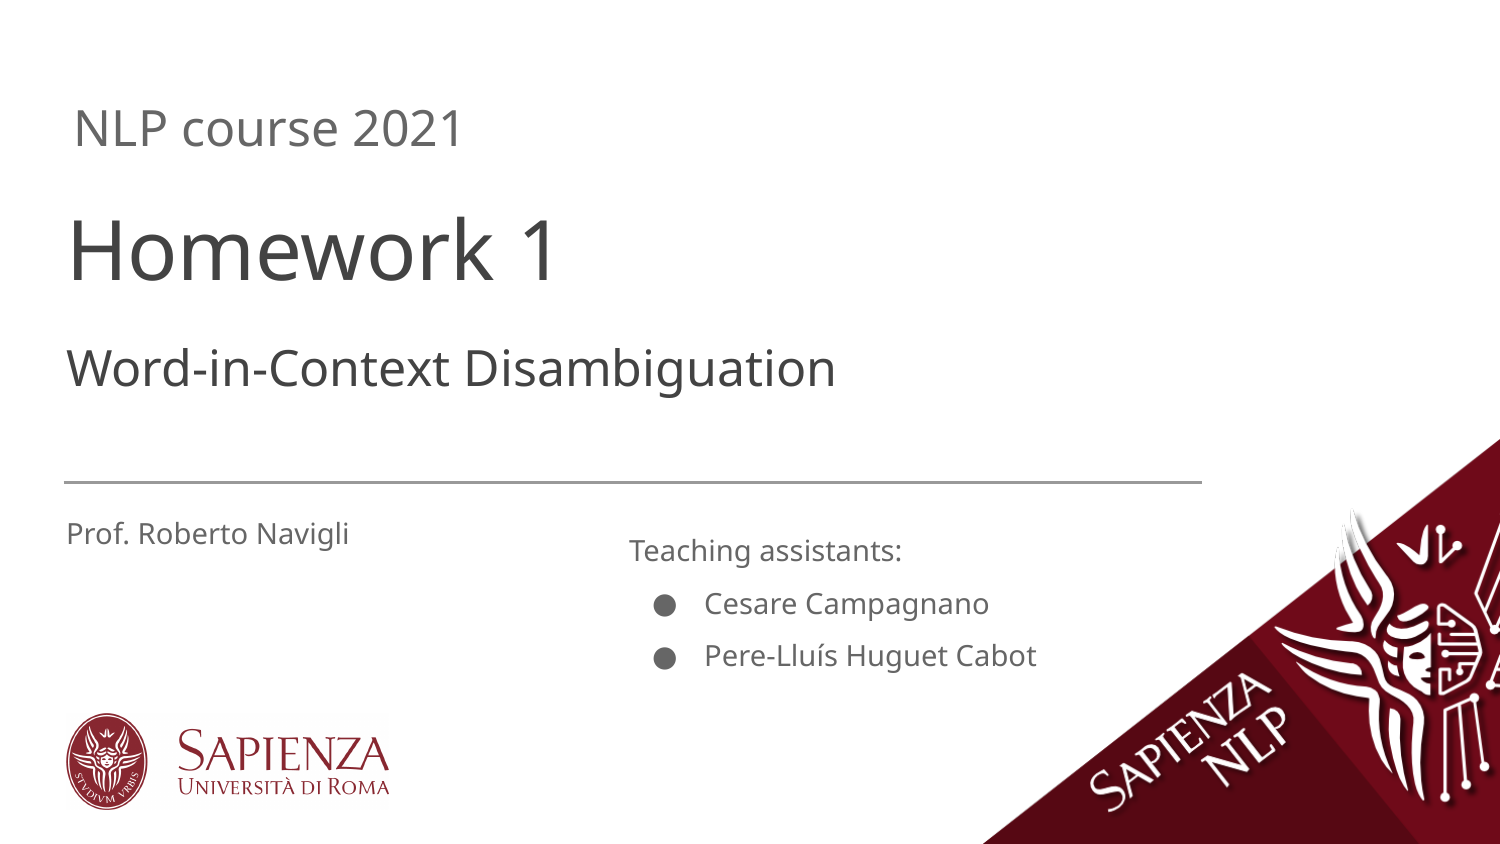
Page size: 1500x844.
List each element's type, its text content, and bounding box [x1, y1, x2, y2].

text_box Word-in-Context Disambiguation [51, 321, 1350, 472]
text_box Homework 1 [51, 172, 1350, 321]
text_box NLP course 2021 [59, 61, 1342, 162]
text_box Prof. Roberto Navigli [51, 500, 1449, 695]
text_box Teaching assistants: Cesare Campagnano Pere-Lluís Huguet Cabot [614, 500, 1107, 688]
picture [983, 439, 1500, 844]
picture [66, 713, 389, 810]
